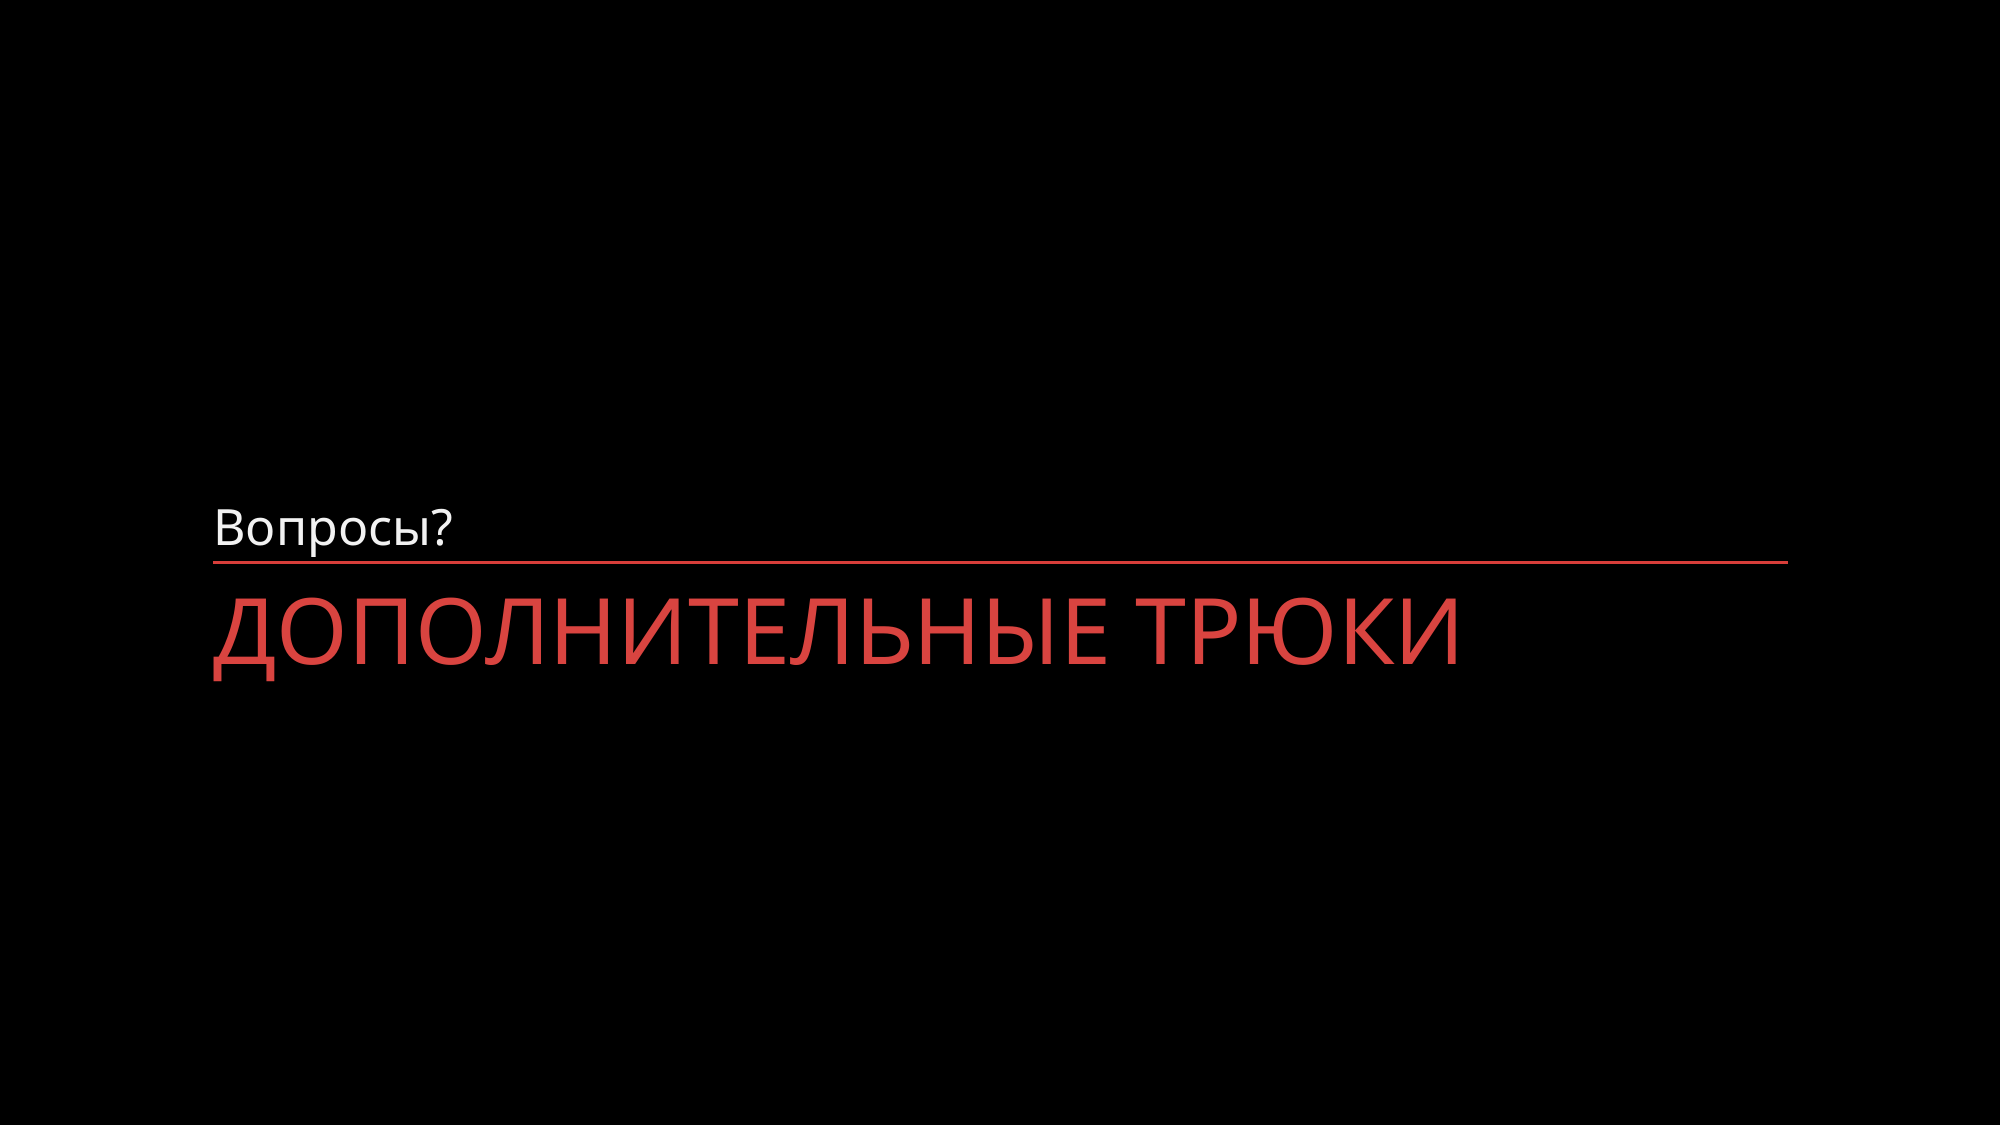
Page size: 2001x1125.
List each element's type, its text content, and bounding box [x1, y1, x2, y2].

title ДОПОЛНИТЕЛЬНЫЕ ТРЮКИ [213, 562, 1789, 858]
list Вопросы? [213, 268, 1788, 563]
